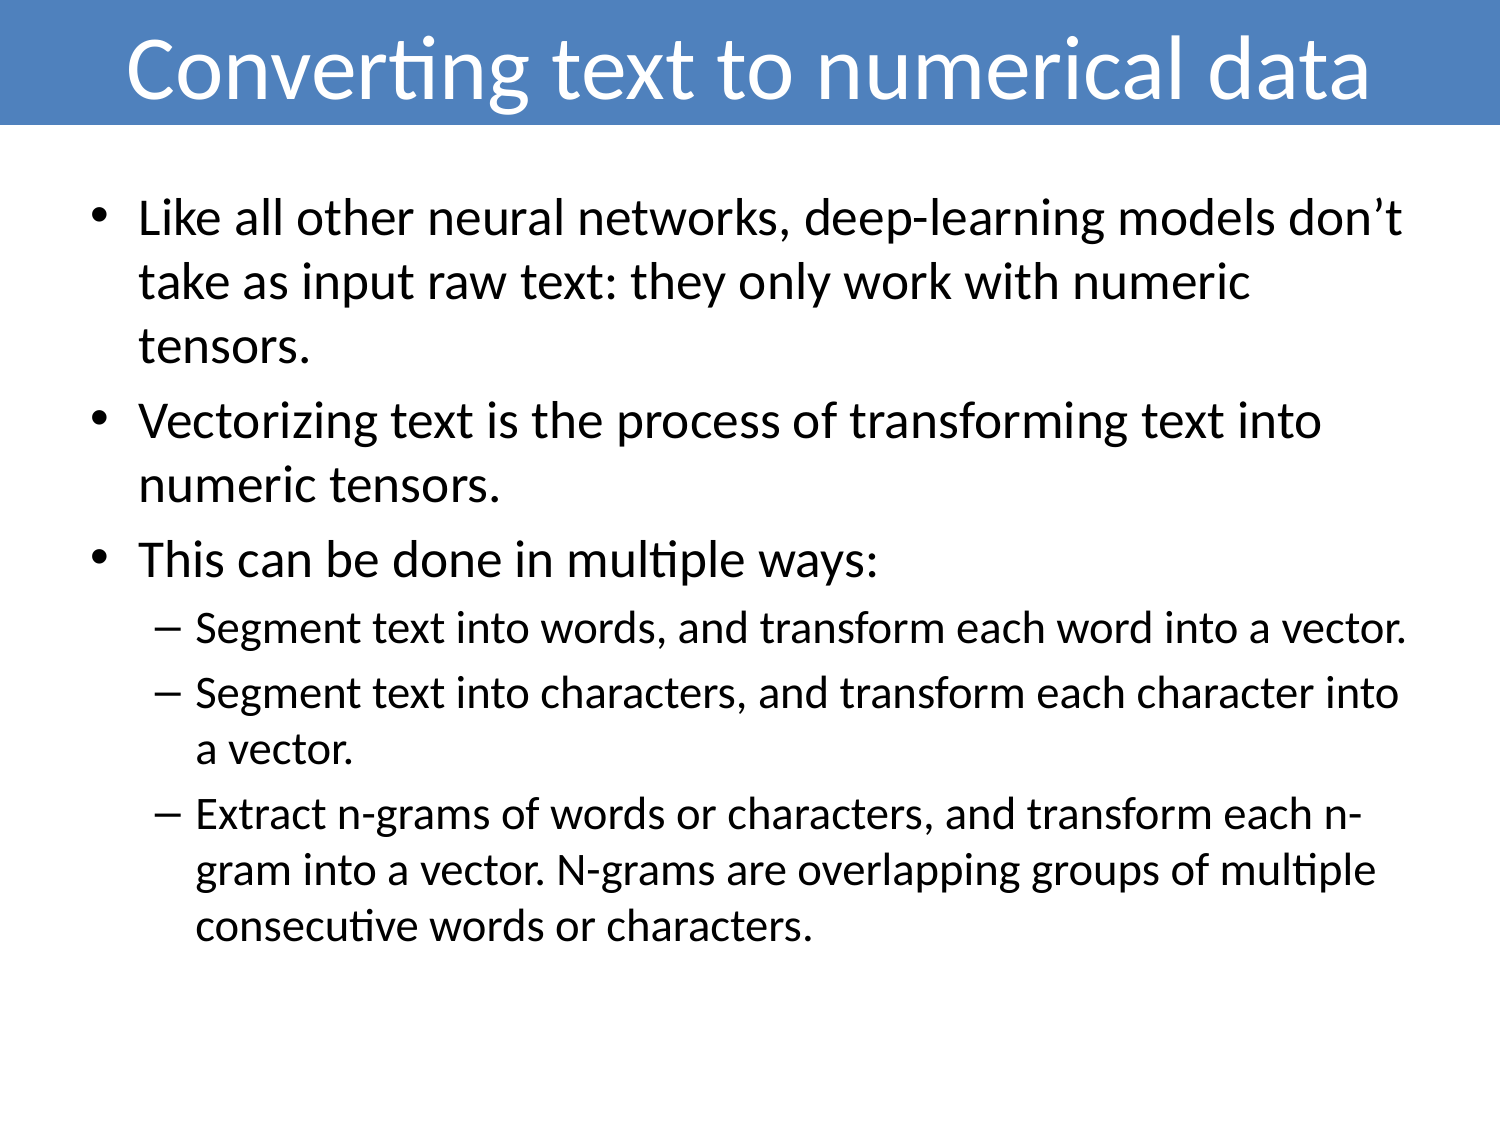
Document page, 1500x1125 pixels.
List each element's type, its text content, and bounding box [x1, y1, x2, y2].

title Converting text to numerical data [0, 0, 1500, 125]
list Like all other neural networks, deep-learning models don’t take as input raw text: they only work with numeric tensors. Vectorizing text is the process of transforming text into numeric tensors. This can be done in multiple ways: Segment text into words, and transform each word into a vector. Segment text into characters, and transform each character into a vector. Extract n-grams of words or characters, and transform each n-gram into a vector. N-grams are overlapping groups of multiple consecutive words or characters. [75, 174, 1425, 1005]
